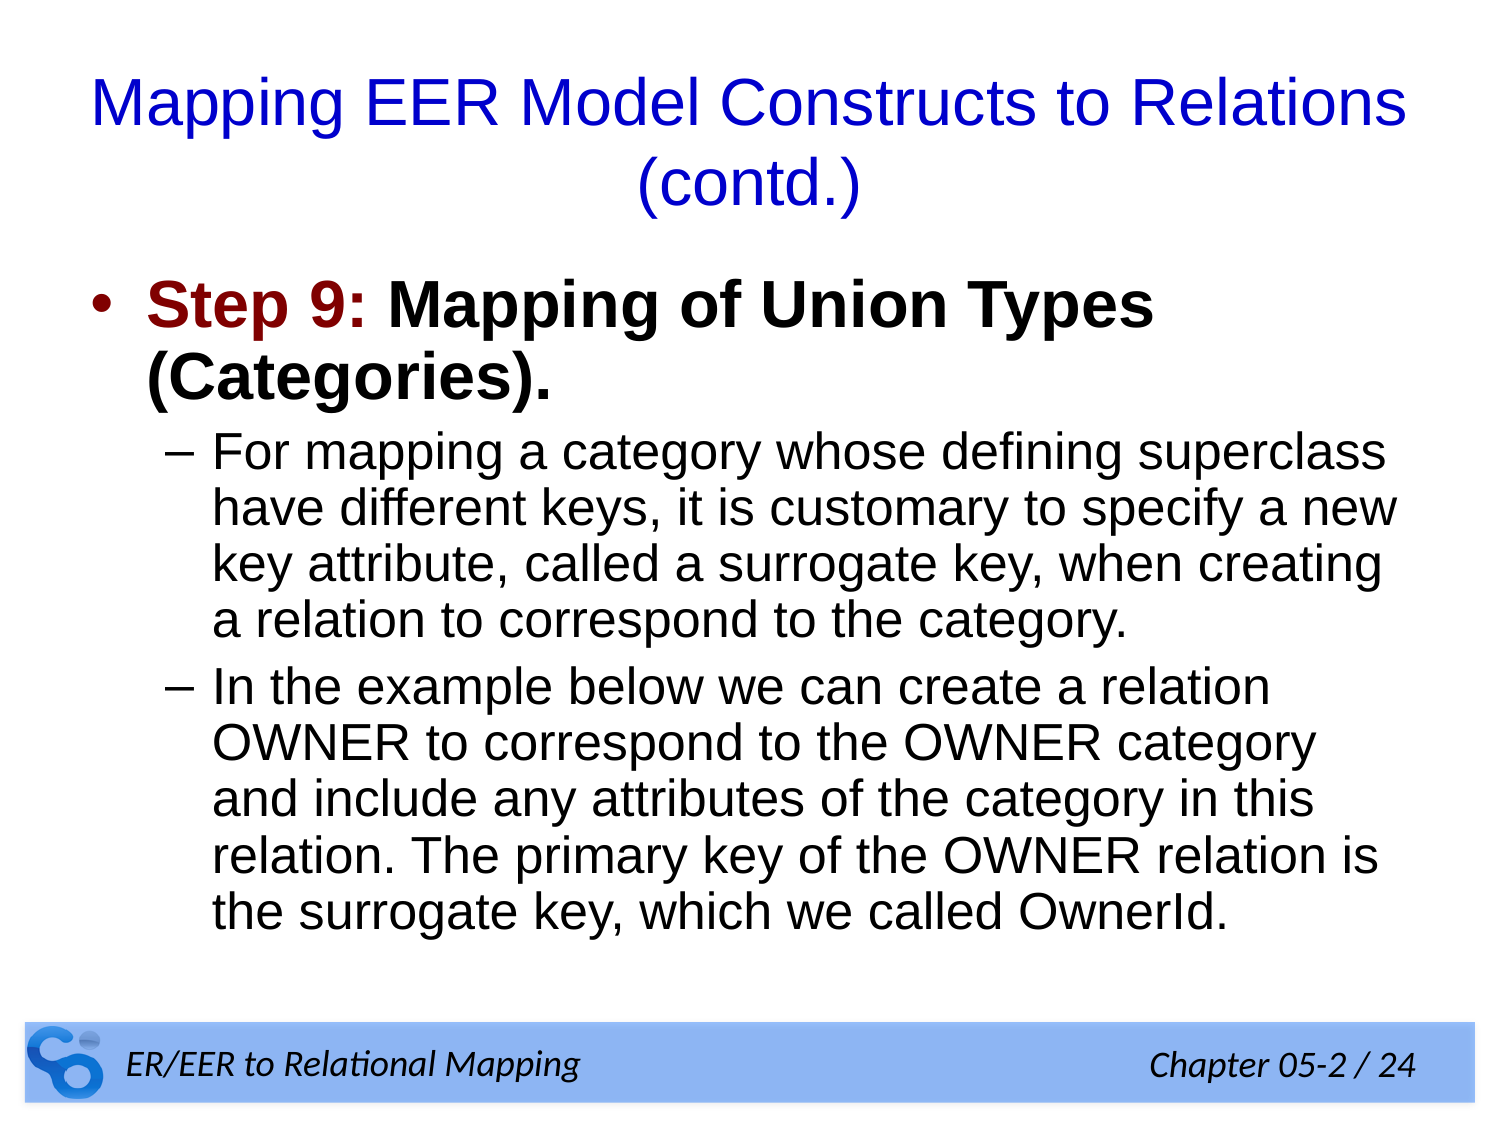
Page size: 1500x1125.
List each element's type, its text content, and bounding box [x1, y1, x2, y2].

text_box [24, 1021, 1476, 1125]
title Mapping EER Model Constructs to Relations (contd.) [75, 45, 1425, 233]
list Step 9: Mapping of Union Types (Categories). For mapping a category whose defining superclass have different keys, it is customary to specify a new key attribute, called a surrogate key, when creating a relation to correspond to the category. In the example below we can create a relation OWNER to correspond to the OWNER category and include any attributes of the category in this relation. The primary key of the OWNER relation is the surrogate key, which we called OwnerId. [75, 262, 1425, 1005]
